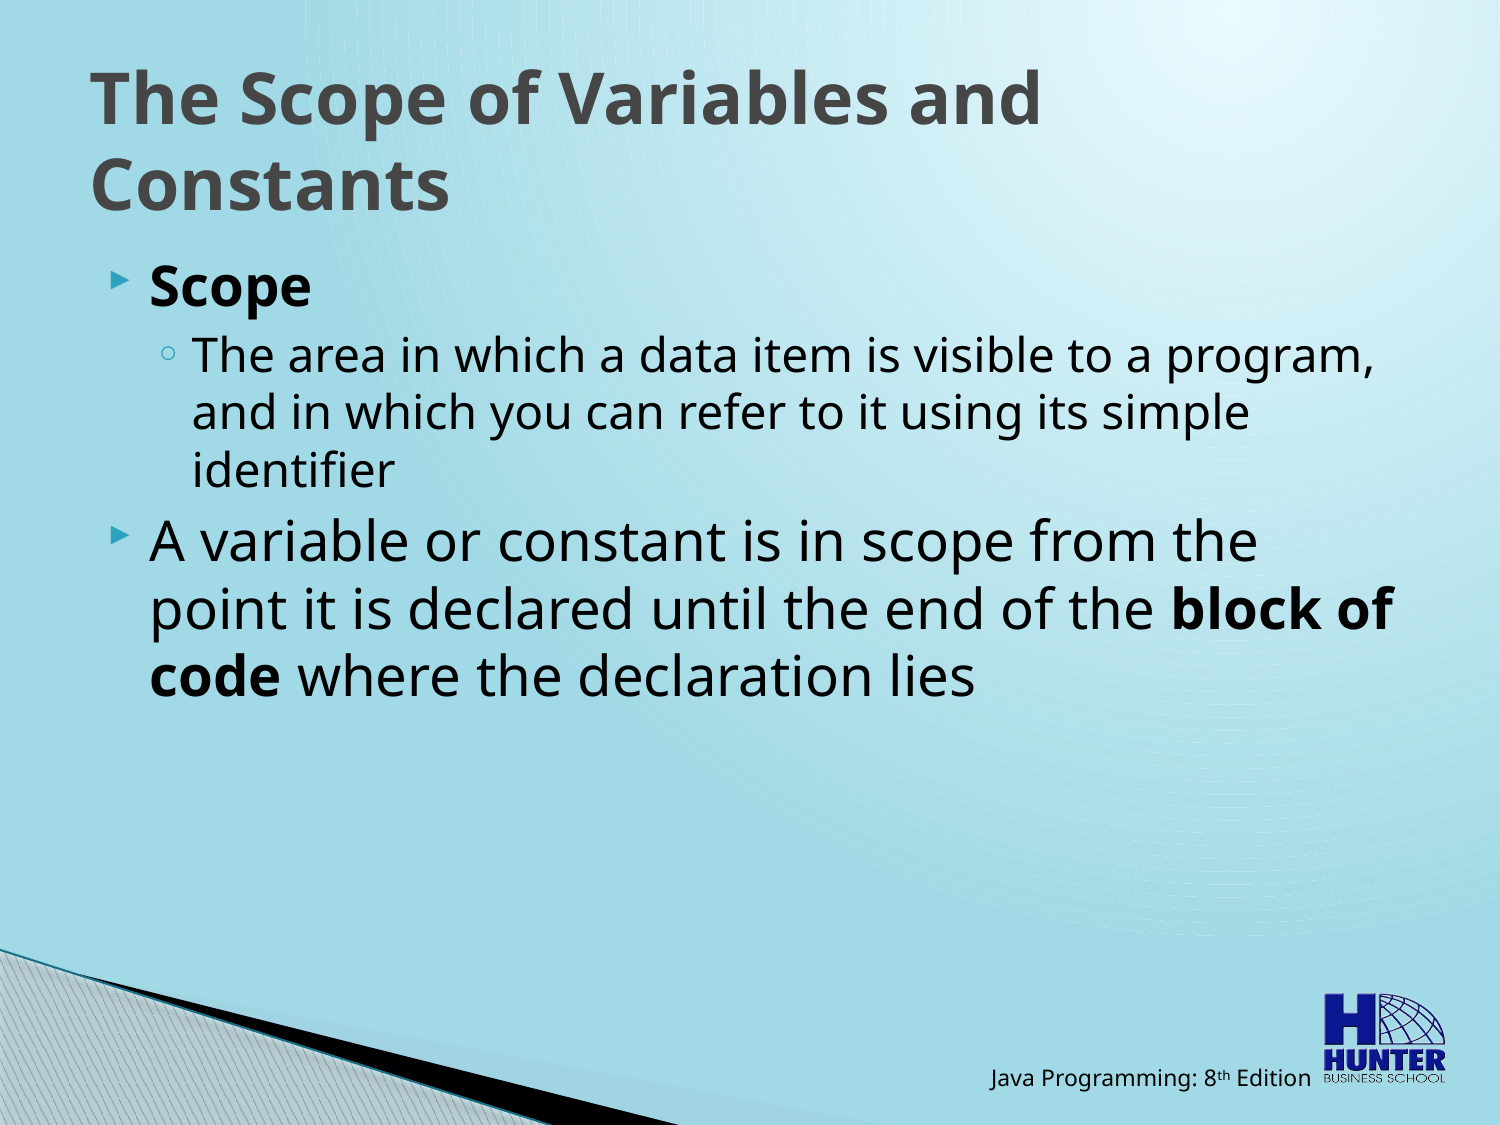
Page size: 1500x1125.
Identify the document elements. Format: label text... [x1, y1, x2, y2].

title The Scope of Variables and Constants [75, 45, 1425, 233]
list Scope The area in which a data item is visible to a program, and in which you can refer to it using its simple identifier A variable or constant is in scope from the point it is declared until the end of the block of code where the declaration lies [75, 243, 1425, 986]
picture [1324, 993, 1446, 1084]
